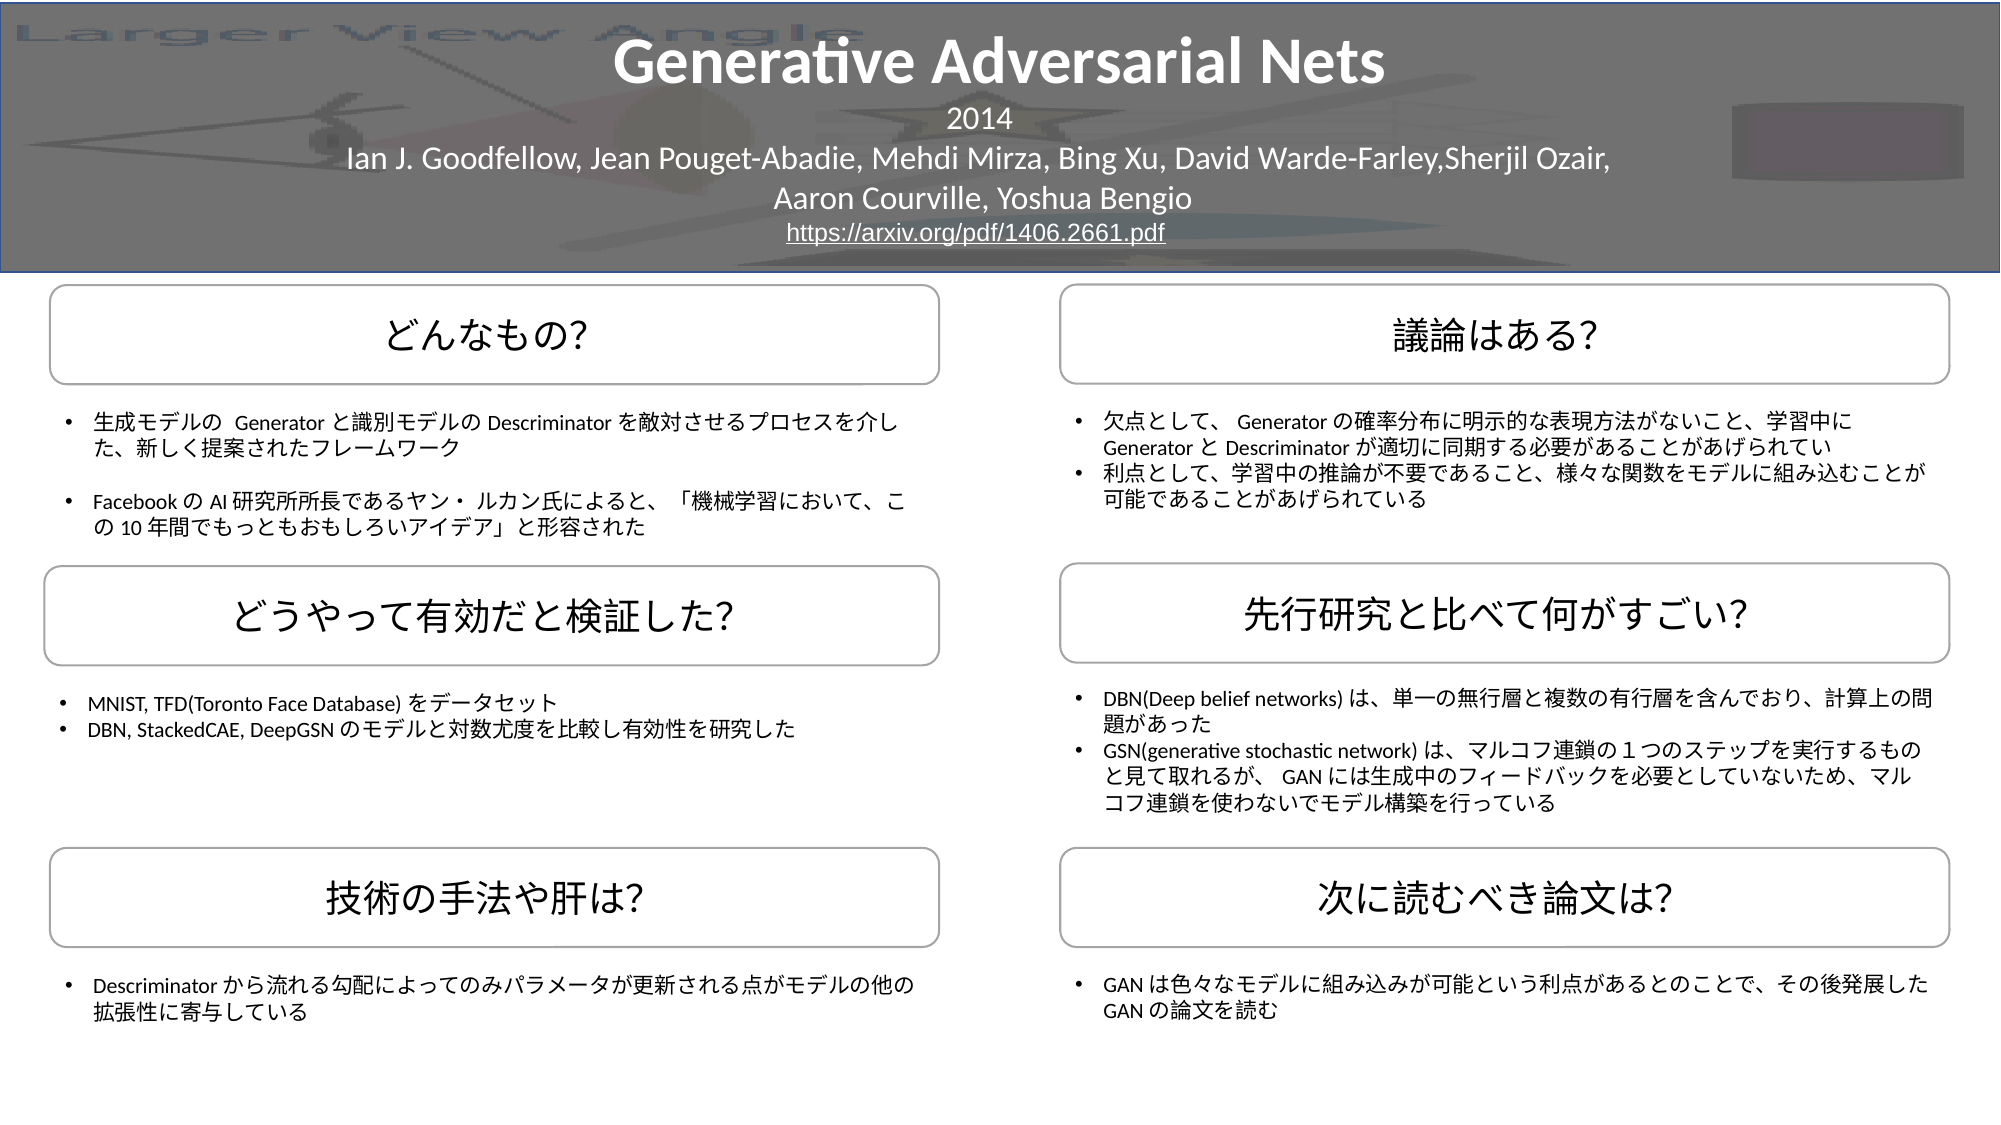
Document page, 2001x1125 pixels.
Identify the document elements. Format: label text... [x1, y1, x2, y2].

text_box MNIST, TFD(Toronto Face Database)をデータセット DBN, StackedCAE, DeepGSNのモデルと対数尤度を比較し有効性を研究した [44, 682, 934, 831]
text_box 技術の手法や肝は？ [49, 847, 940, 948]
text_box どんなもの？ [49, 285, 940, 385]
text_box 生成モデルの Generatorと識別モデルのDescriminatorを敵対させるプロセスを介した、新しく提案されたフレームワーク FacebookのAI研究所所長であるヤン・ ルカン氏によると、「機械学習において、この10年間でもっともおもしろいアイデア」と形容された [49, 401, 940, 550]
text_box Descriminatorから流れる勾配によってのみパラメータが更新される点がモデルの他の拡張性に寄与している [49, 964, 940, 1113]
text_box どうやって有効だと検証した？ [44, 566, 940, 666]
text_box 先行研究と比べて何がすごい？ [1060, 563, 1950, 663]
text_box GANは色々なモデルに組み込みが可能という利点があるとのことで、その後発展したGANの論文を読む [1060, 962, 1950, 1111]
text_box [0, 3, 2000, 272]
text_box 議論はある？ [1060, 284, 1950, 384]
text_box DBN(Deep belief networks)は、単一の無行層と複数の有行層を含んでおり、計算上の問題があった GSN(generative stochastic network)は、マルコフ連鎖の１つのステップを実行するものと見て取れるが、GANには生成中のフィードバックを必要としていないため、マルコフ連鎖を使わないでモデル構築を行っている [1060, 676, 1950, 825]
text_box 次に読むべき論文は？ [1060, 847, 1950, 948]
text_box 欠点として、Generatorの確率分布に明示的な表現方法がないこと、学習中にGeneratorとDescriminatorが適切に同期する必要があることがあげられてい 利点として、学習中の推論が不要であること、様々な関数をモデルに組み込むことが可能であることがあげられている [1060, 399, 1950, 548]
